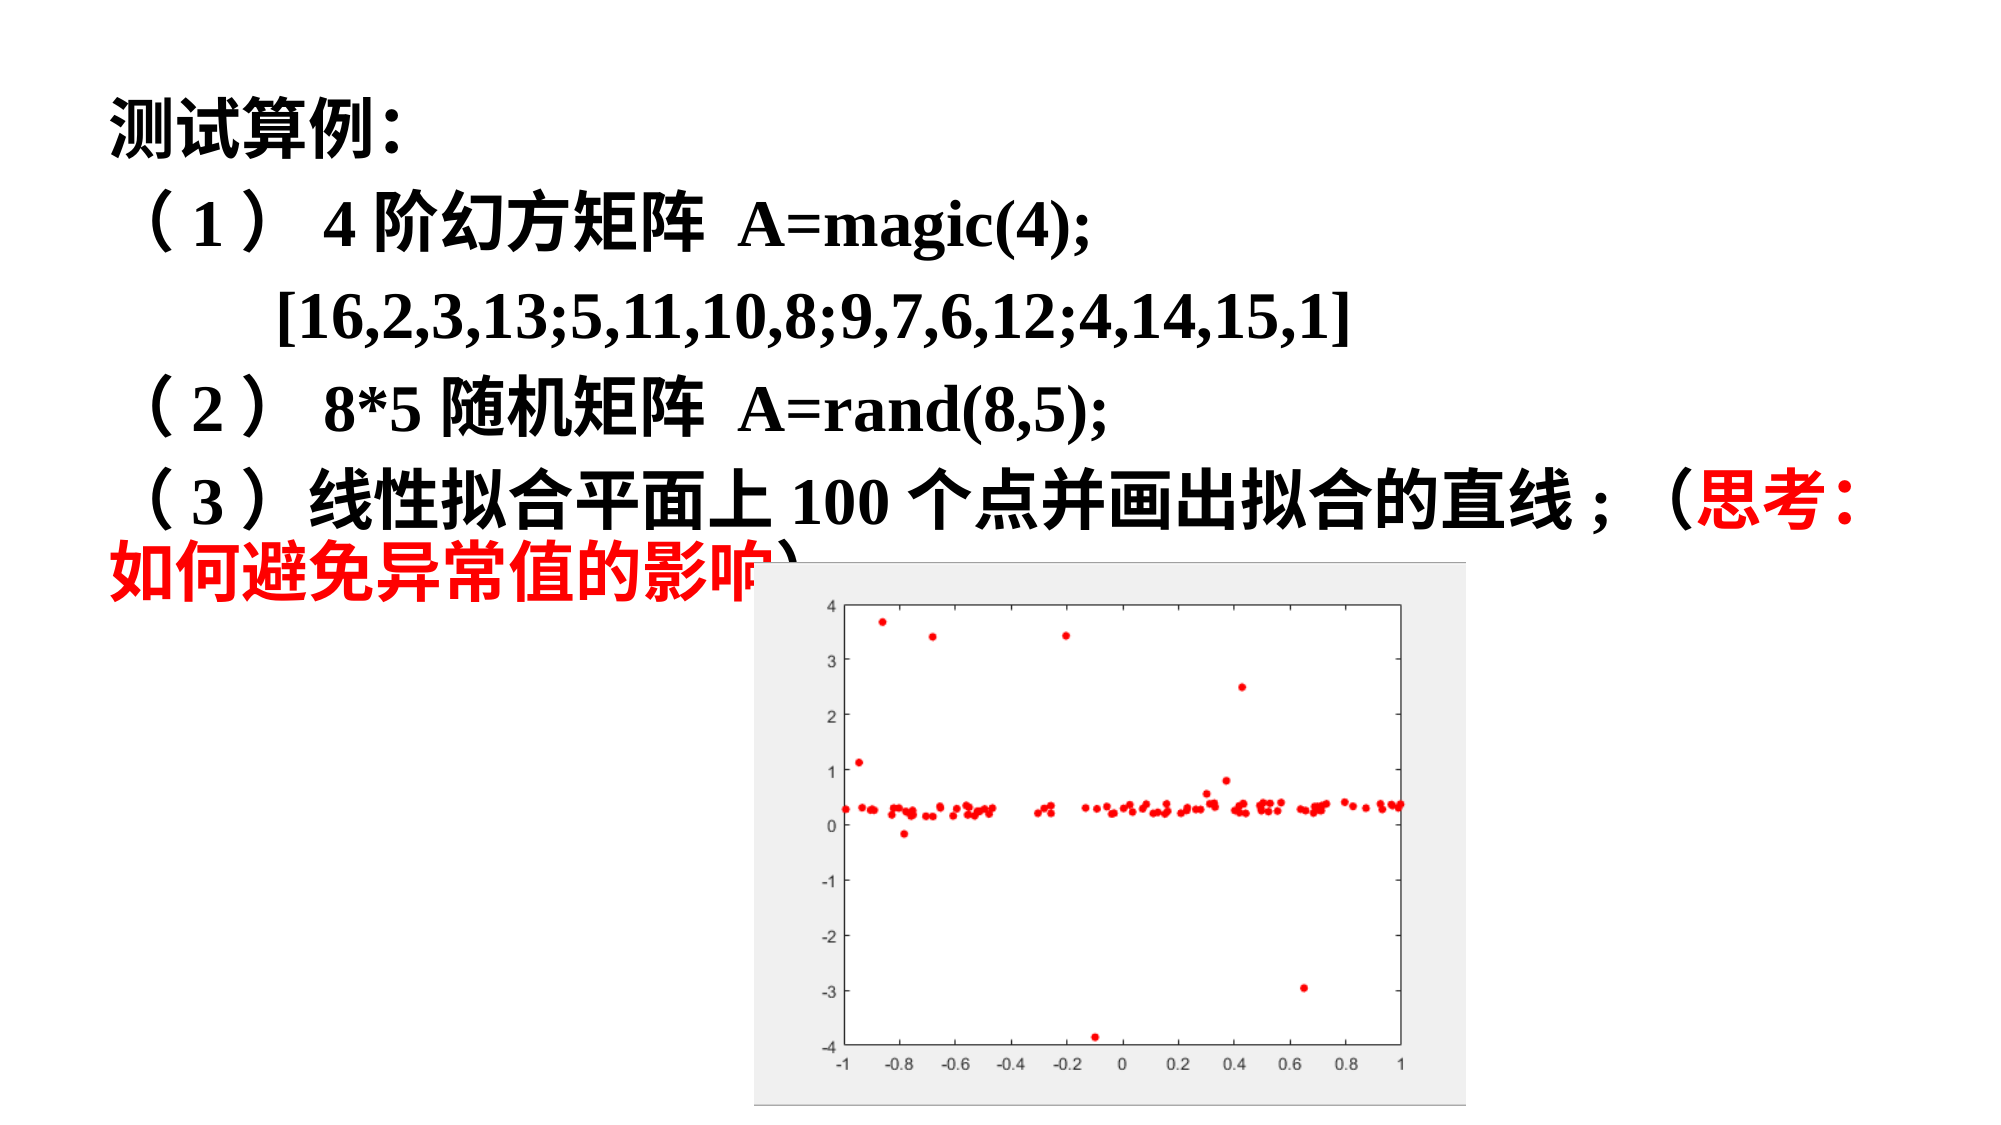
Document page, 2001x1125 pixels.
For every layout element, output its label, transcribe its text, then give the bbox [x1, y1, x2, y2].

list 测试算例： （1）4阶幻方矩阵 A=magic(4); [16,2,3,13;5,11,10,8;9,7,6,12;4,14,15,1] （2）8*5随机矩阵 A=rand(8,5); （3）线性拟合平面上100个点并画出拟合的直线;（思考：如何避免异常值的影响） [93, 88, 1962, 1102]
picture [754, 562, 1466, 1106]
